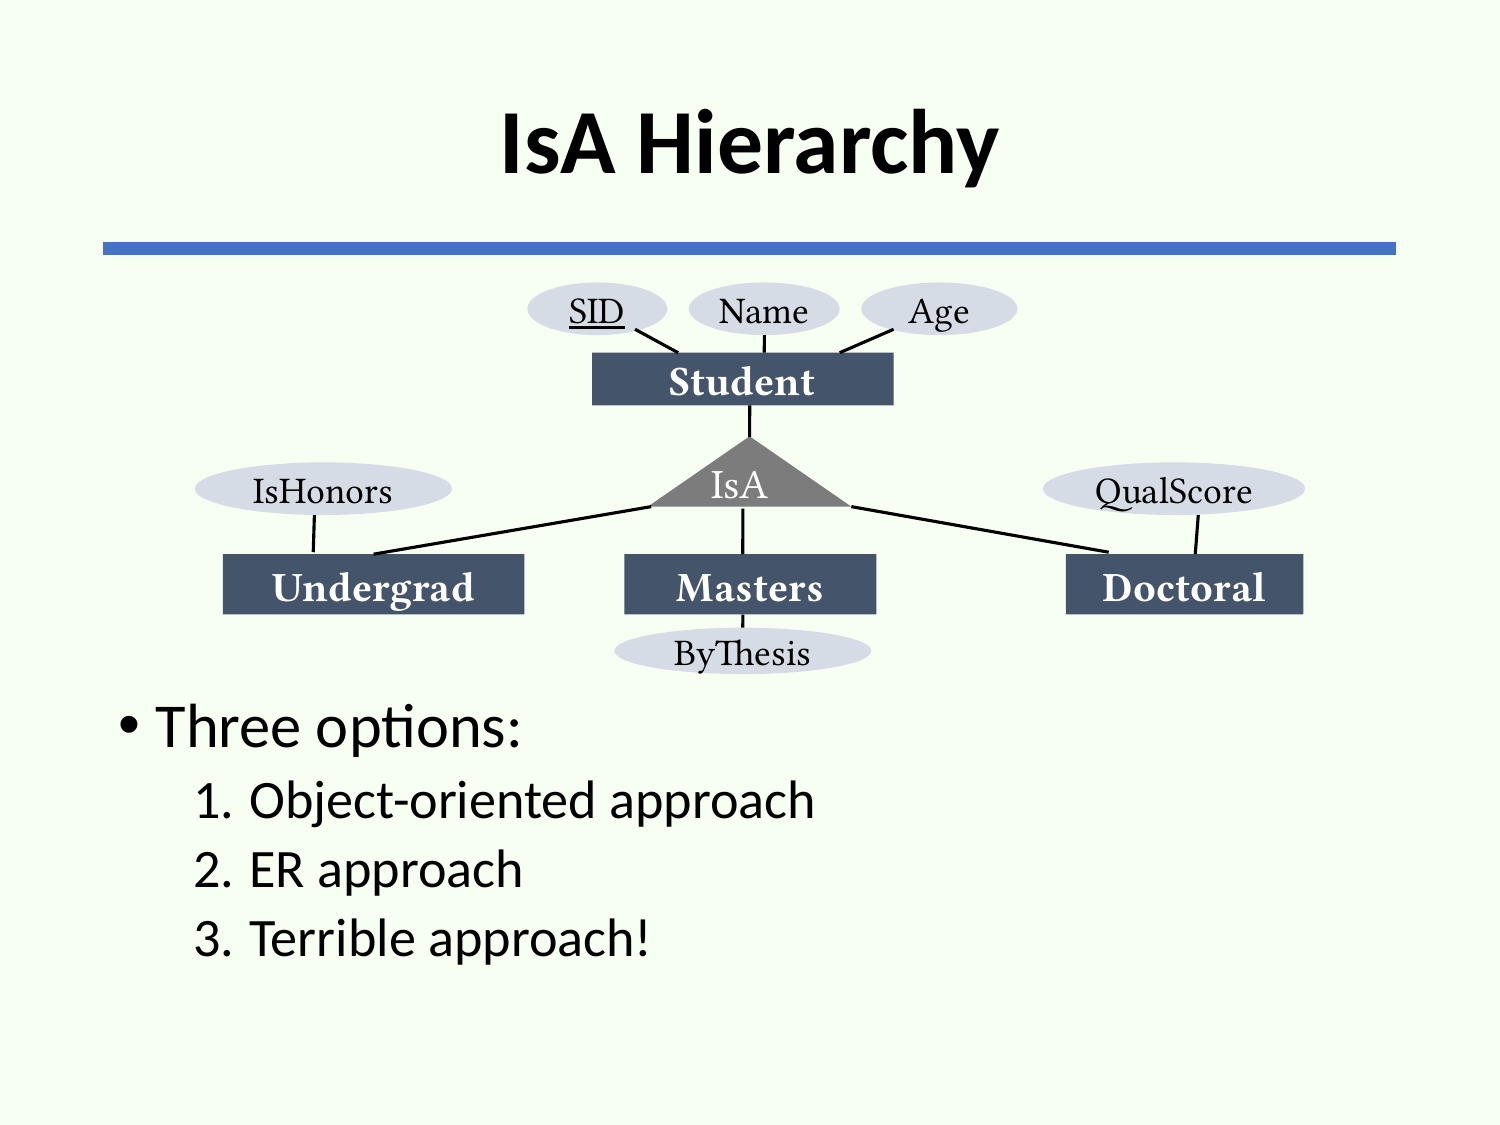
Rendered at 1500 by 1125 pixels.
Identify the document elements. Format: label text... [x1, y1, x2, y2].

title IsA Hierarchy [103, 35, 1397, 253]
list Three options: Object-oriented approach ER approach Terrible approach! [103, 686, 1397, 1014]
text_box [194, 282, 1306, 675]
